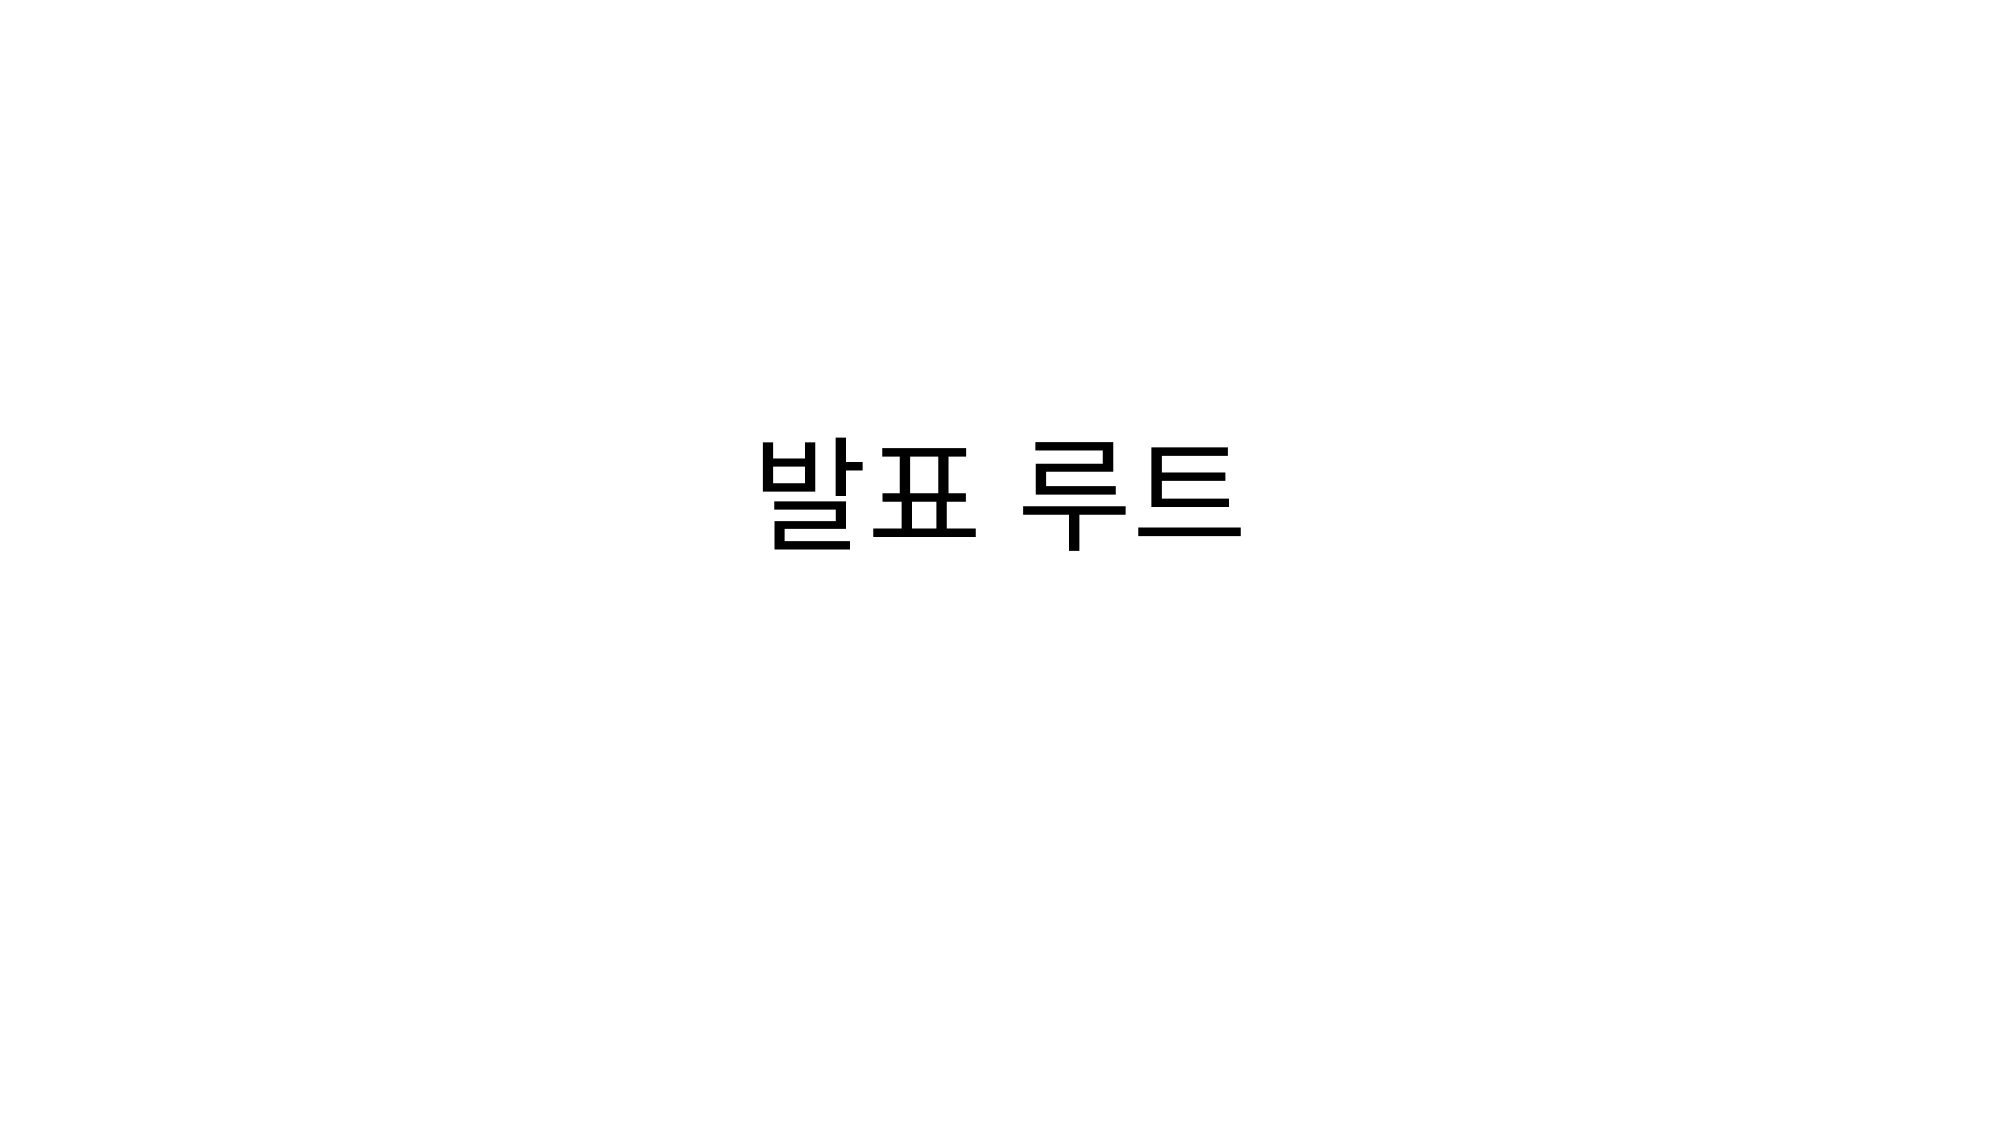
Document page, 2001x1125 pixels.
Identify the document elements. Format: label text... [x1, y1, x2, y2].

title 발표 루트 [249, 184, 1750, 576]
